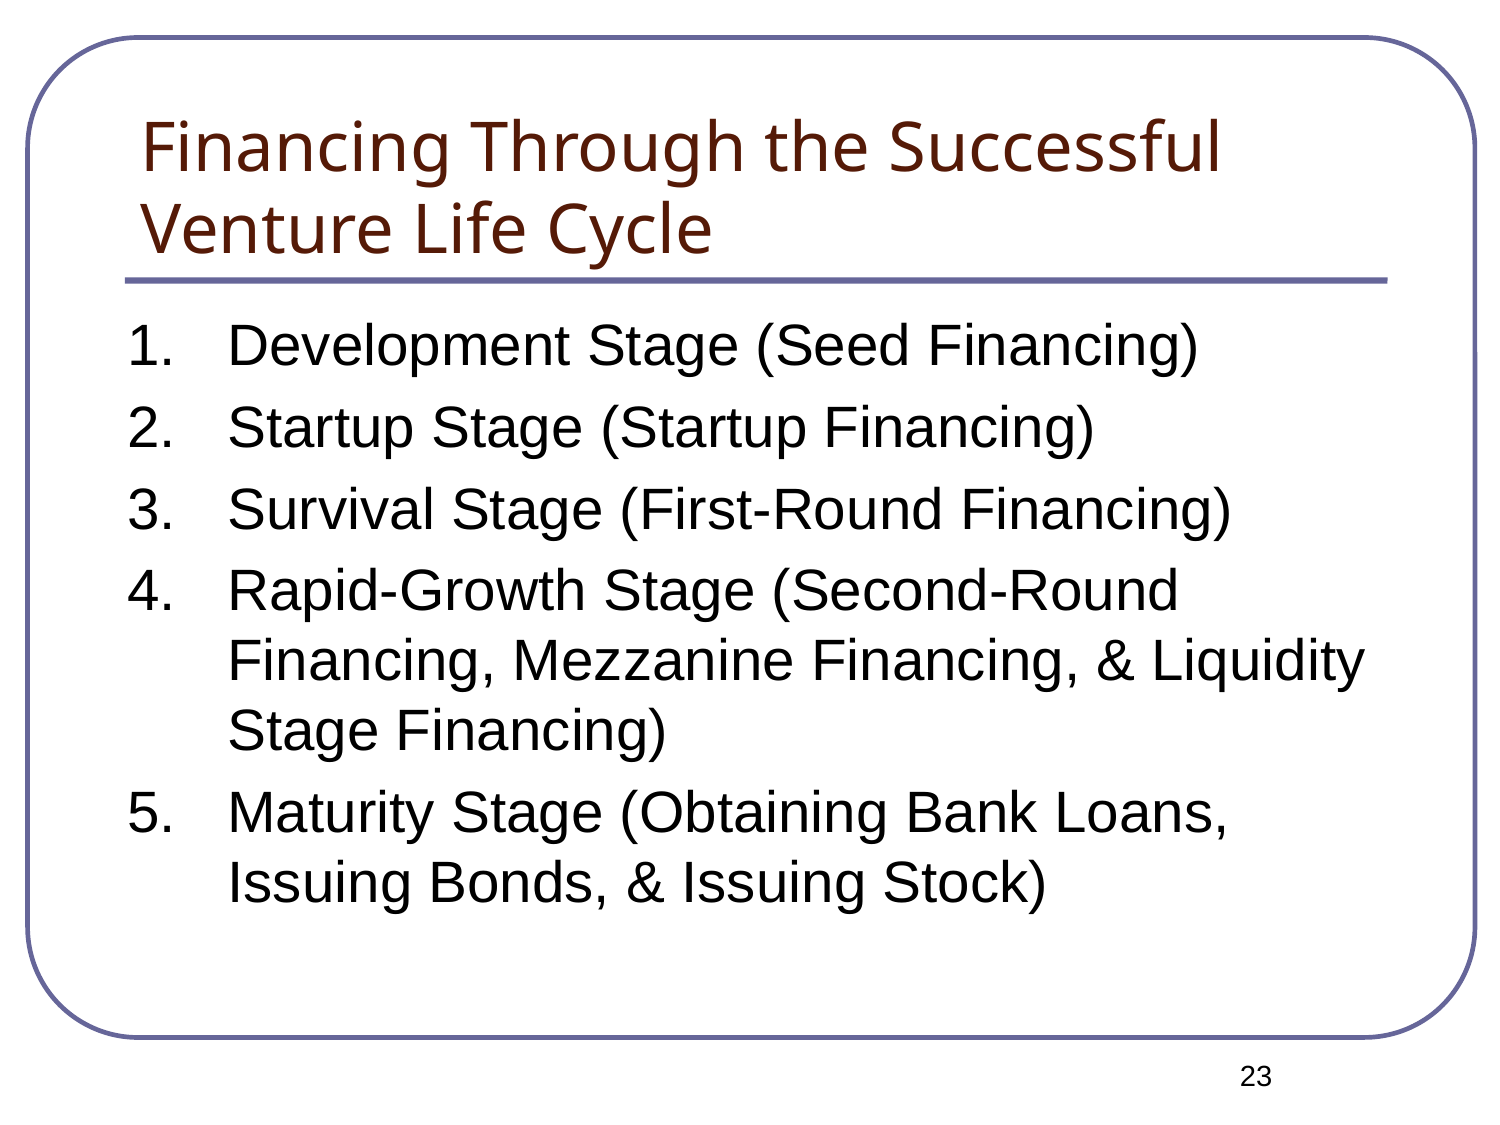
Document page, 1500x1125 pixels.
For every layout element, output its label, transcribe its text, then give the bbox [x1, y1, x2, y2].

list 1. Development Stage (Seed Financing) 2. Startup Stage (Startup Financing) 3. Survival Stage (First-Round Financing) 4. Rapid-Growth Stage (Second-Round Financing, Mezzanine Financing, & Liquidity Stage Financing) 5. Maturity Stage (Obtaining Bank Loans, Issuing Bonds, & Issuing Stock) [112, 299, 1388, 1038]
title Financing Through the Successful Venture Life Cycle [124, 87, 1388, 276]
slide_number 23 [1124, 1049, 1388, 1125]
